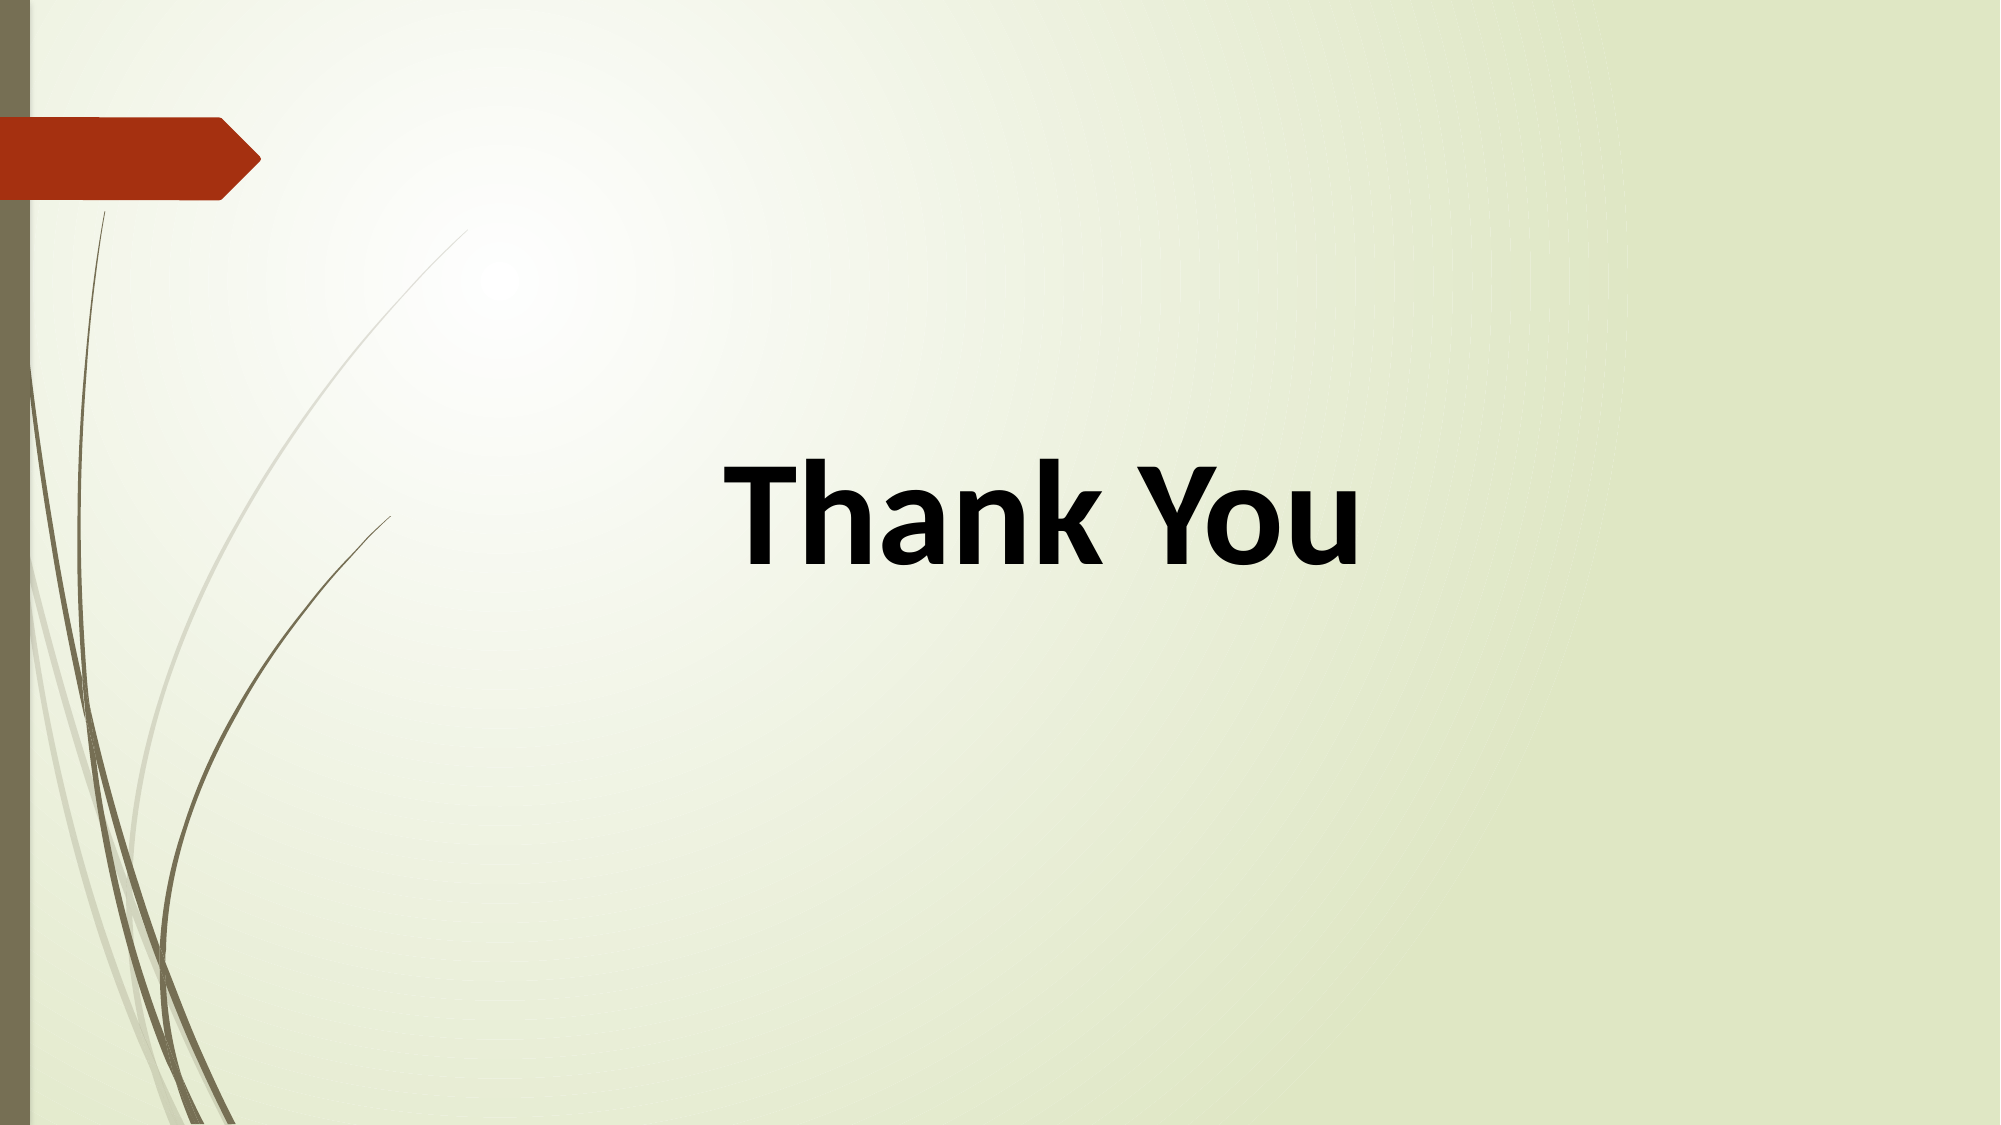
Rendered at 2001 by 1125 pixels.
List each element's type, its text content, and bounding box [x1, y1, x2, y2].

text_box Thank You [525, 406, 1563, 602]
